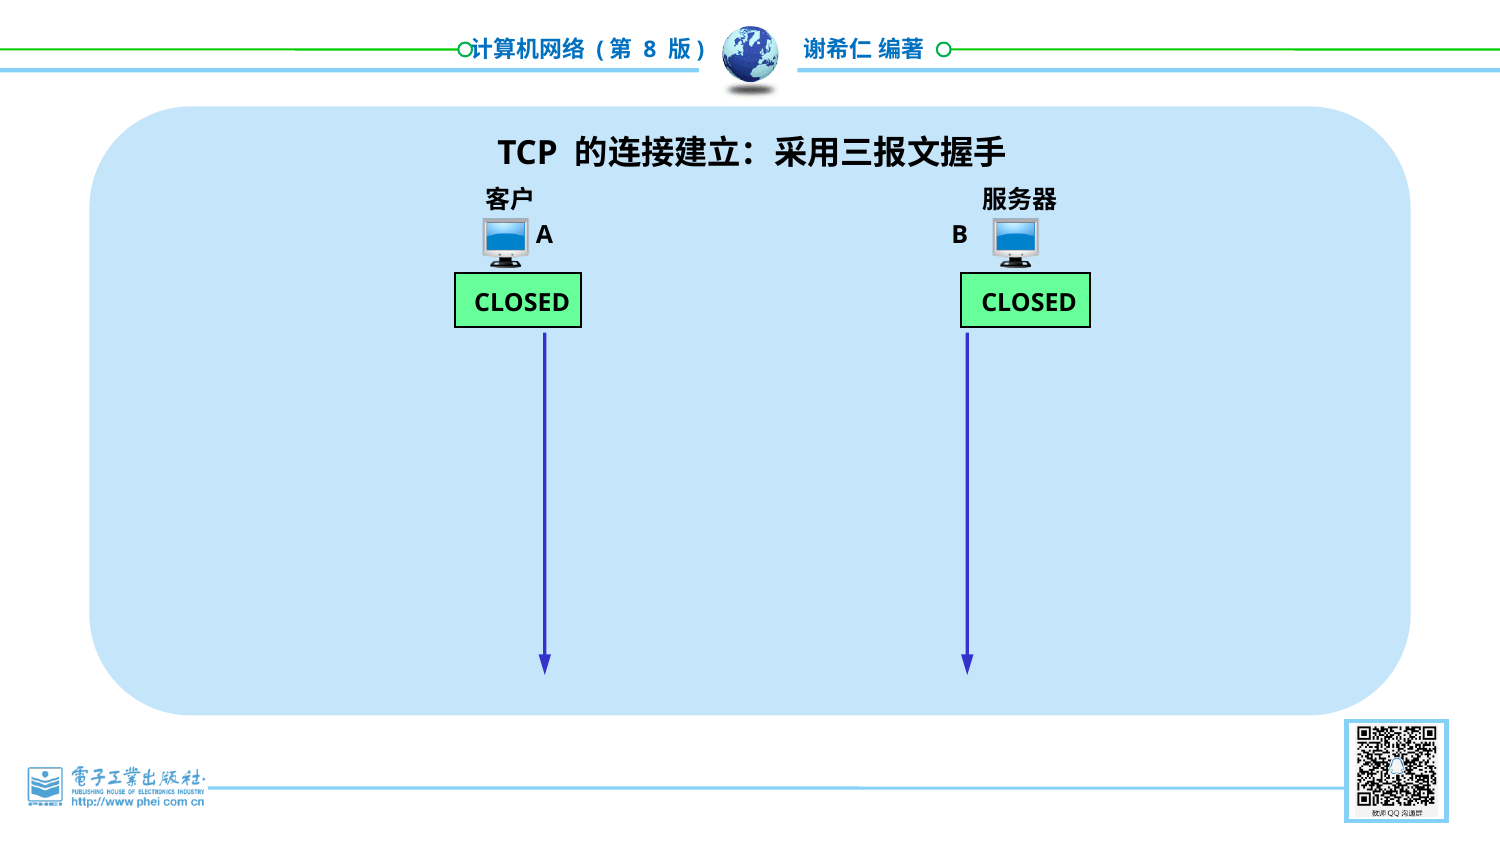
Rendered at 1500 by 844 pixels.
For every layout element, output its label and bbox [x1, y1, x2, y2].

picture [23, 764, 208, 809]
picture [720, 24, 780, 100]
picture [478, 216, 532, 269]
picture [989, 216, 1043, 269]
text_box [87, 104, 1413, 718]
picture [1355, 724, 1438, 817]
